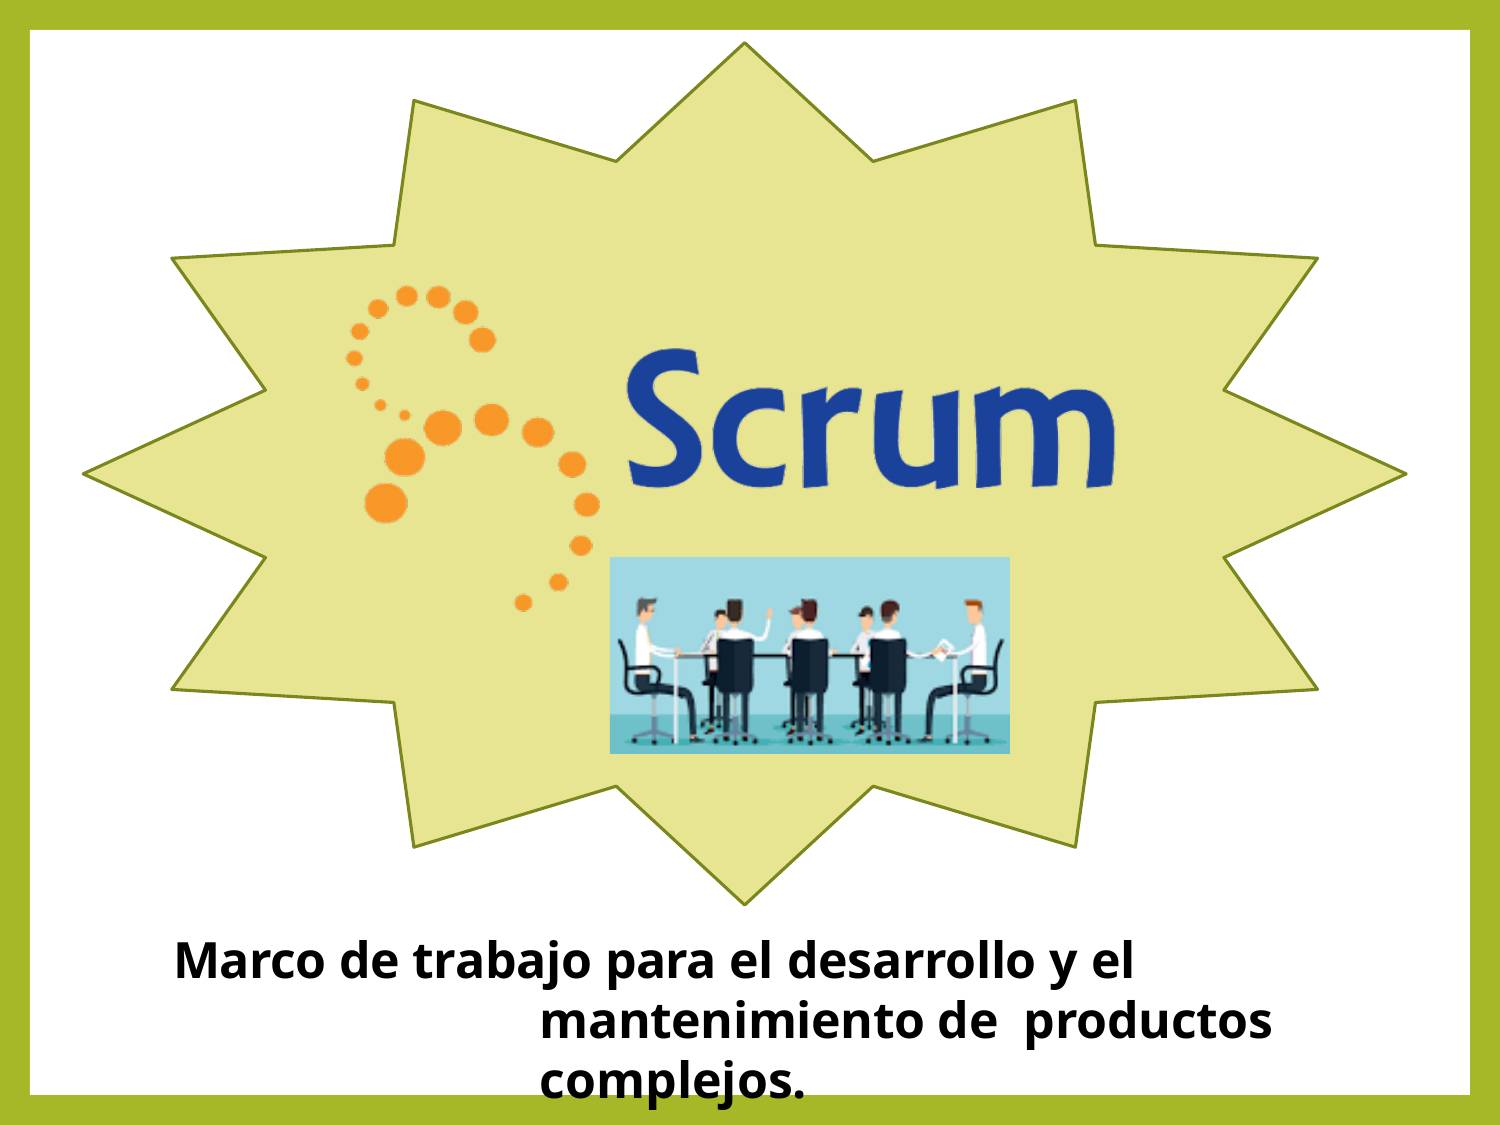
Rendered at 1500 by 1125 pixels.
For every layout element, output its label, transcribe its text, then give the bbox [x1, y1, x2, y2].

text_box [324, 277, 1128, 633]
text_box Marco de trabajo para el desarrollo y el mantenimiento de productos complejos. [171, 928, 1342, 1109]
text_box [81, 41, 1408, 907]
picture [609, 557, 1011, 754]
